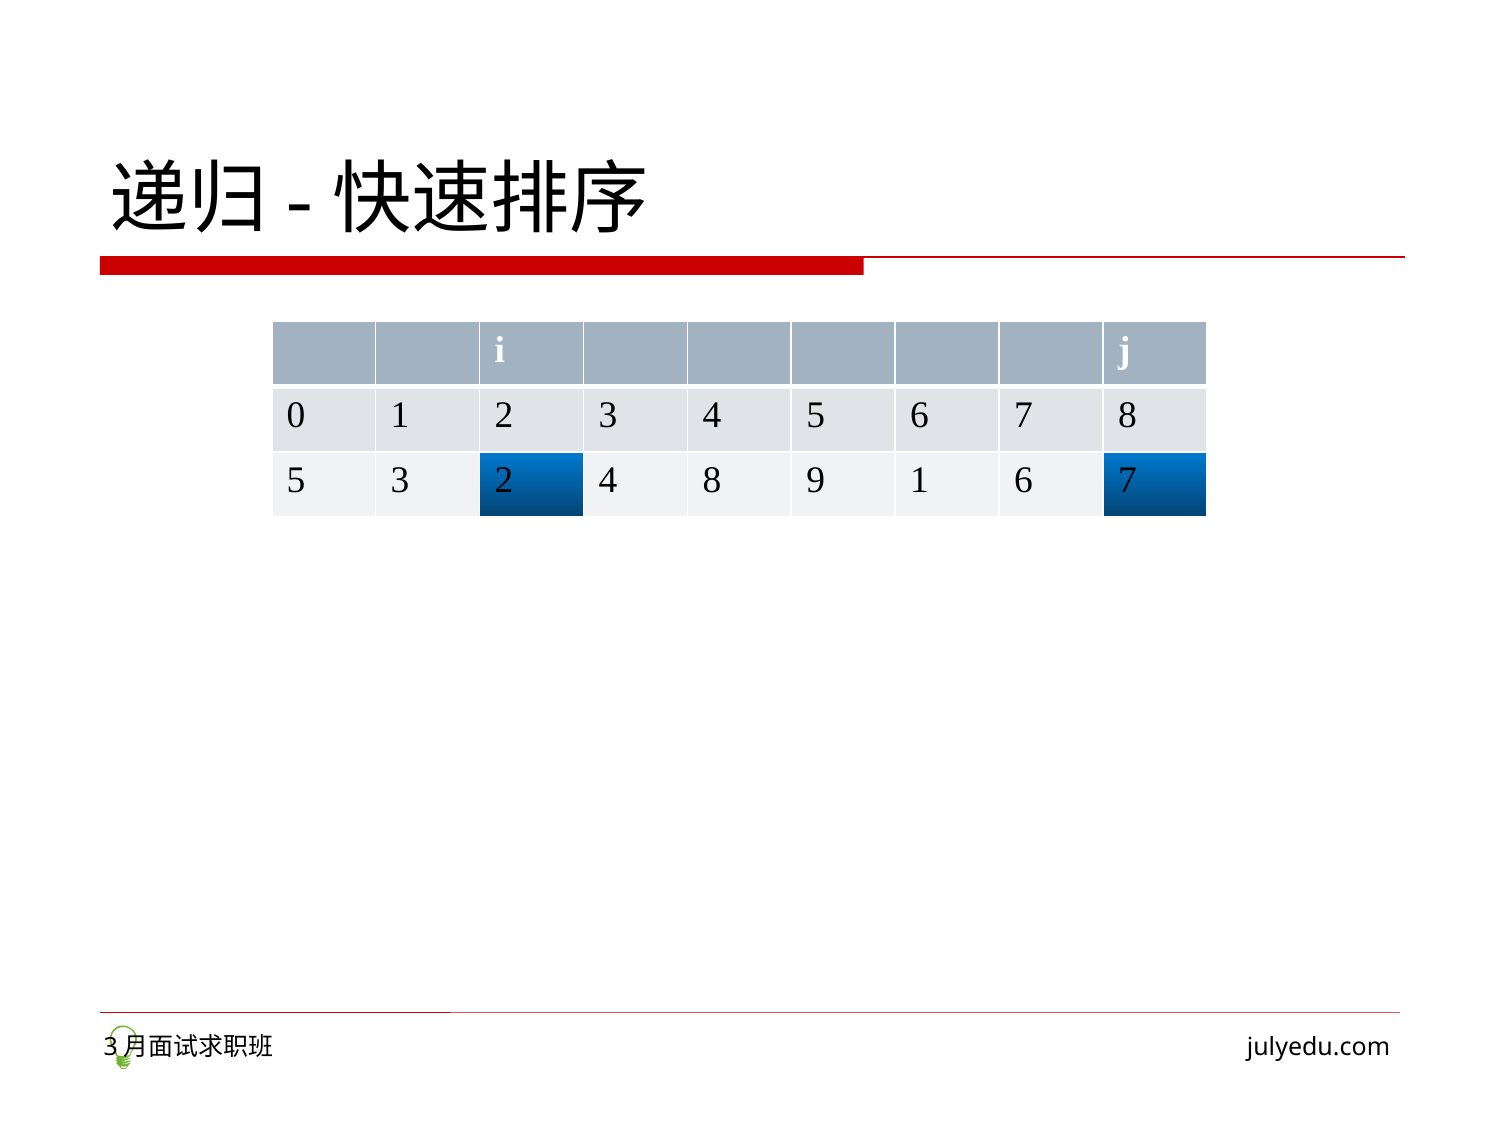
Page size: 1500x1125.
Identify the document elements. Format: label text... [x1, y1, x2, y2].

table_cell 1 [896, 453, 998, 516]
table_header [688, 322, 790, 384]
table_cell 1 [376, 389, 479, 451]
table_cell 8 [1104, 389, 1206, 451]
table_cell 4 [688, 389, 790, 451]
title 递归-快速排序 [94, 50, 1407, 250]
table_cell 6 [1000, 453, 1102, 516]
table_header [584, 322, 687, 384]
table_header i [480, 322, 583, 384]
table_cell 9 [792, 453, 894, 516]
table_cell 7 [1104, 453, 1206, 516]
table_cell 2 [480, 389, 583, 451]
table_header [376, 322, 479, 384]
table_cell 7 [1000, 389, 1102, 451]
slide_number julyedu.com [1080, 1023, 1406, 1102]
table_cell 5 [792, 389, 894, 451]
table_cell 4 [584, 453, 687, 516]
table_cell 3 [584, 389, 687, 451]
table_cell 8 [688, 453, 790, 516]
table_header j [1104, 322, 1206, 384]
table_cell 0 [273, 389, 375, 451]
table_cell 3 [376, 453, 479, 516]
table_cell 2 [480, 453, 583, 516]
table_header [273, 322, 375, 384]
table_header [896, 322, 998, 384]
table_cell 6 [896, 389, 998, 451]
table_header [1000, 322, 1102, 384]
table_cell 5 [273, 453, 375, 516]
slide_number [88, 1023, 414, 1102]
table_header [792, 322, 894, 384]
